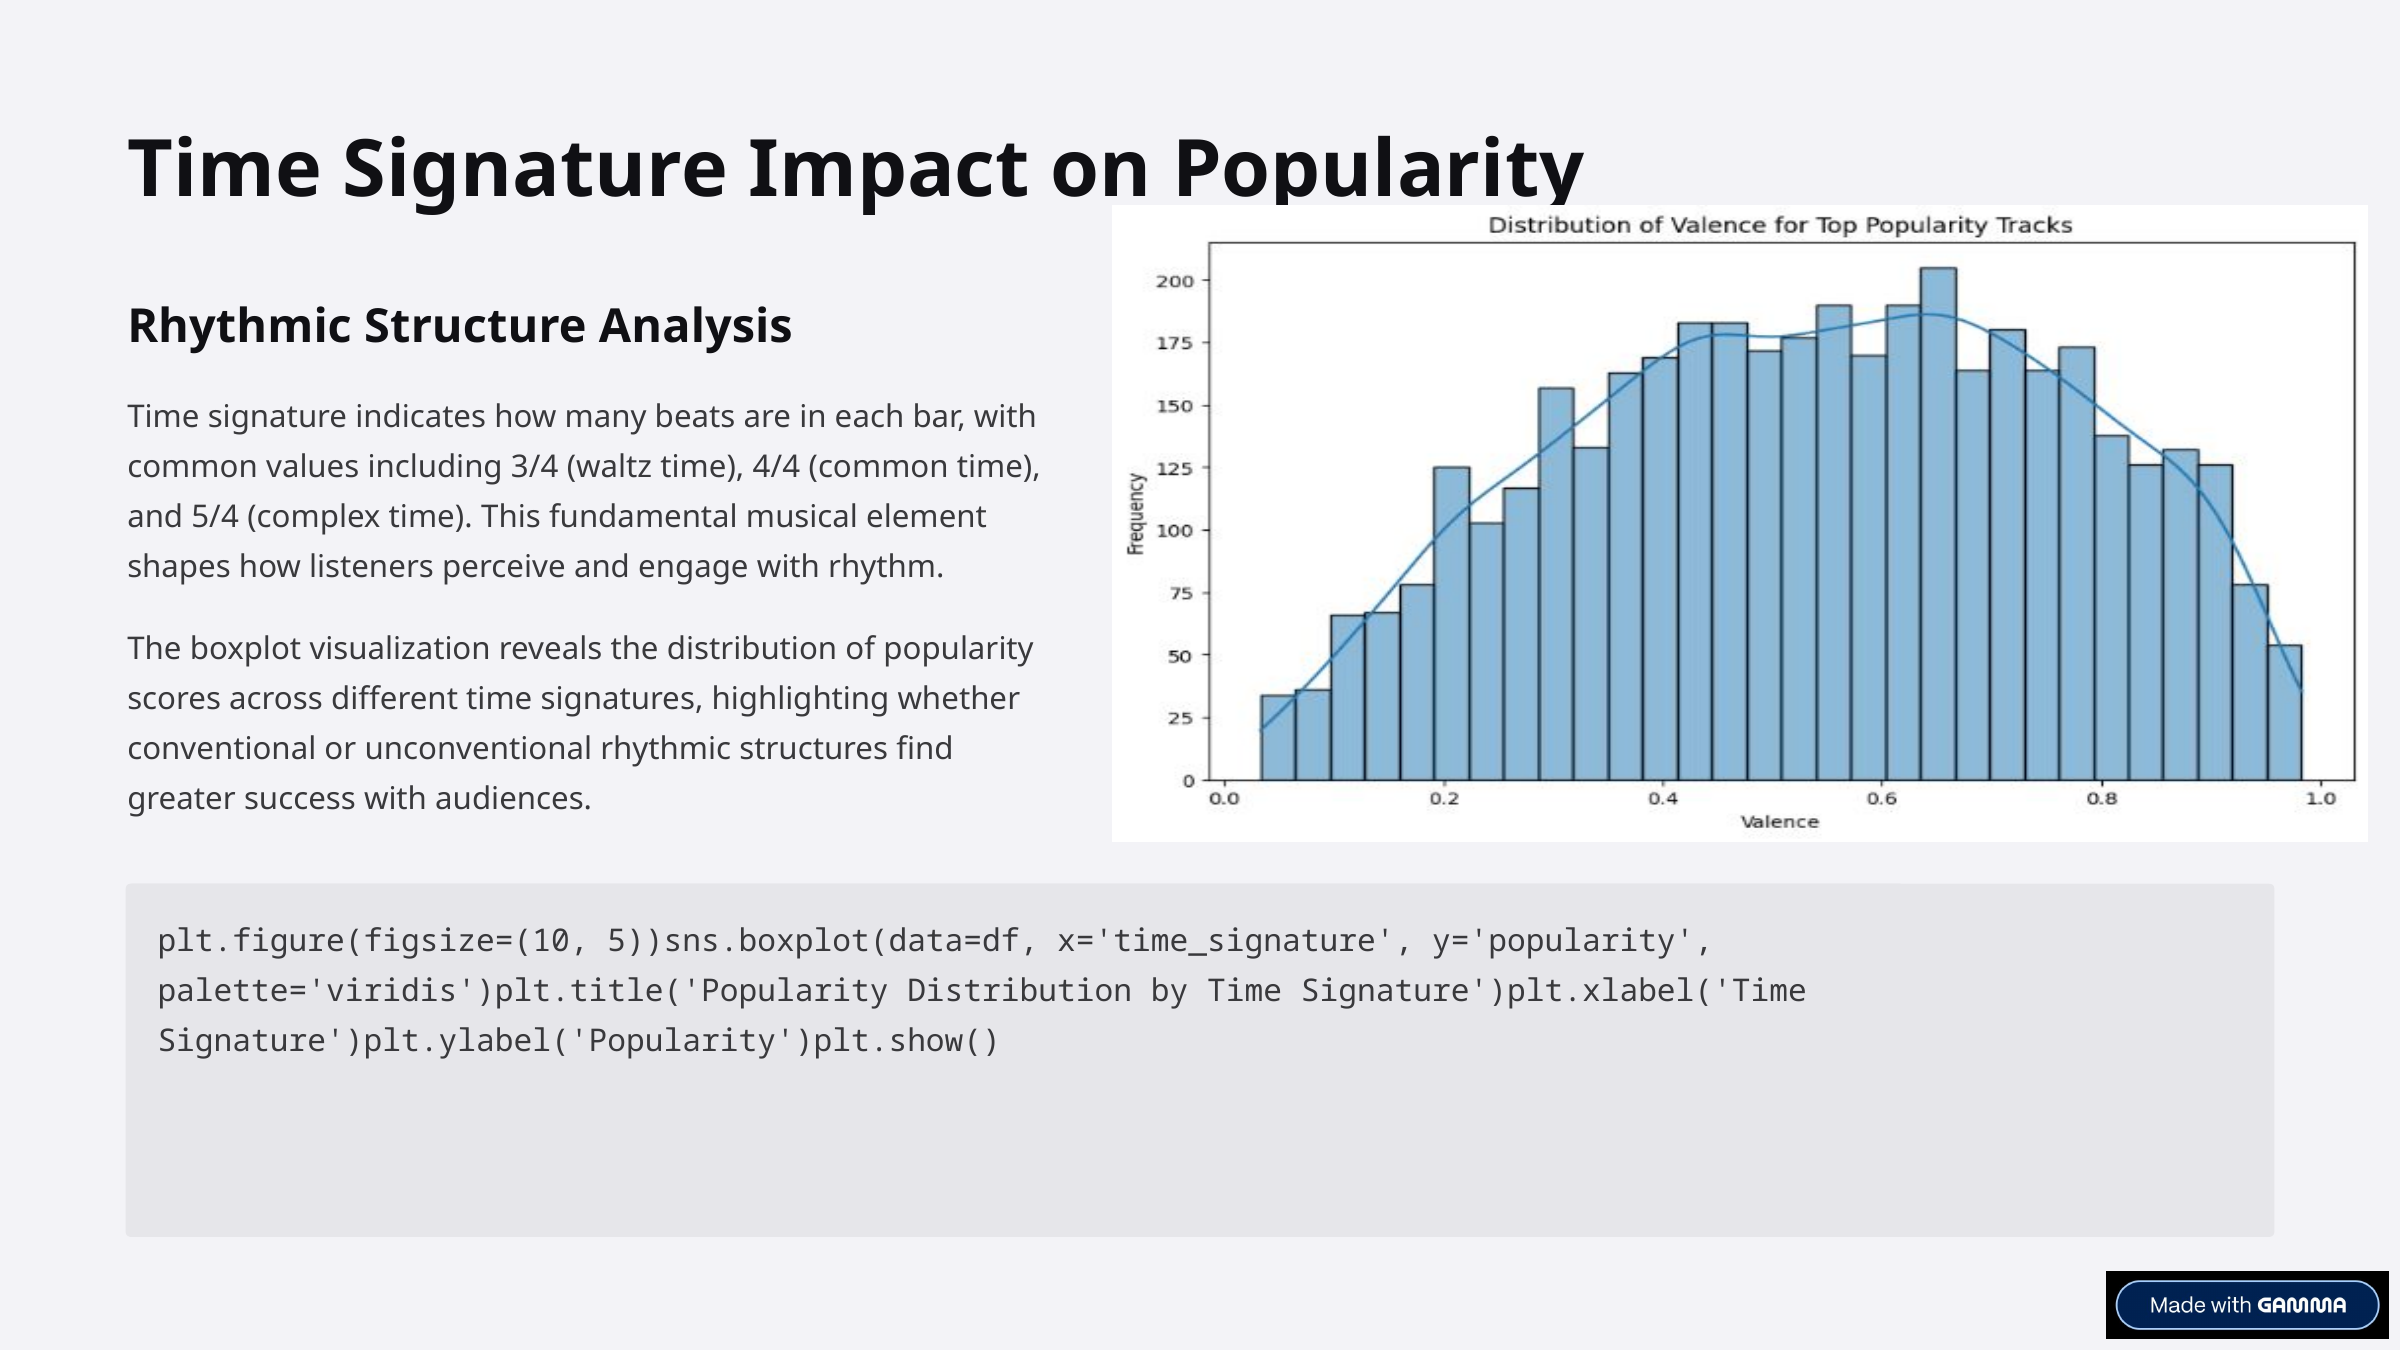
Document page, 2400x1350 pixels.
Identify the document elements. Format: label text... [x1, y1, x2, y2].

text_box [125, 883, 2275, 1237]
picture [1112, 205, 2368, 842]
text_box Time Signature Impact on Popularity [127, 113, 1489, 213]
text_box Time signature indicates how many beats are in each bar, with common values including 3/4 (waltz time), 4/4 (common time), and 5/4 (complex time). This fundamental musical element shapes how listeners perceive and engage with rhythm. [127, 383, 1050, 588]
text_box The boxplot visualization reveals the distribution of popularity scores across different time signatures, highlighting whether conventional or unconventional rhythmic structures find greater success with audiences. [127, 615, 1050, 820]
text_box plt.figure(figsize=(10, 5))sns.boxplot(data=df, x='time_signature', y='popularity', palette='viridis')plt.title('Popularity Distribution by Time Signature')plt.xlabel('Time Signature')plt.ylabel('Popularity')plt.show() [157, 907, 2243, 1213]
picture [2106, 1271, 2389, 1339]
text_box Rhythmic Structure Analysis [127, 292, 757, 352]
